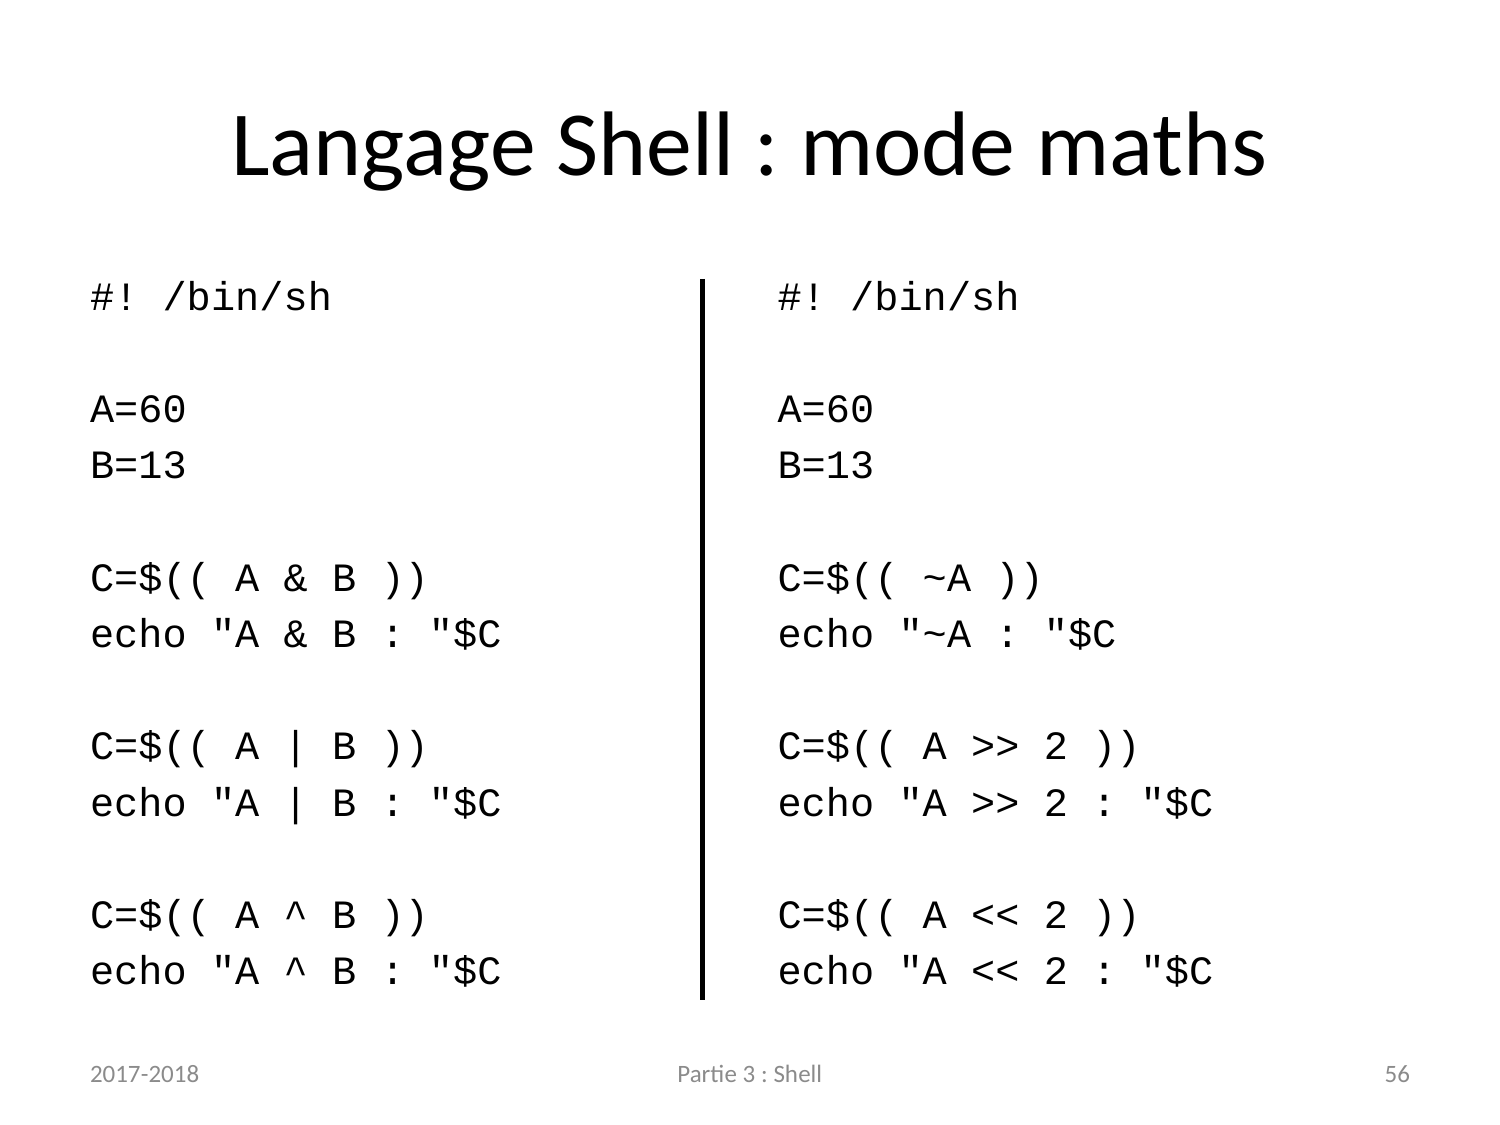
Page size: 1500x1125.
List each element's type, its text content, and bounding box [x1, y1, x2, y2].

footer Partie 3 : Shell [512, 1042, 988, 1103]
title Langage Shell : mode maths [75, 45, 1425, 233]
slide_number 56 [1074, 1042, 1425, 1103]
list #! /bin/sh A=60 B=13 C=$(( ~A )) echo "~A : "$C C=$(( A >> 2 )) echo "A >> 2 : "$C C=$(( A << 2 )) echo "A << 2 : "$C [762, 262, 1425, 1005]
slide_number 2017-2018 [75, 1042, 425, 1103]
list #! /bin/sh A=60 B=13 C=$(( A & B )) echo "A & B : "$C C=$(( A | B )) echo "A | B : "$C C=$(( A ^ B )) echo "A ^ B : "$C [75, 262, 738, 1005]
